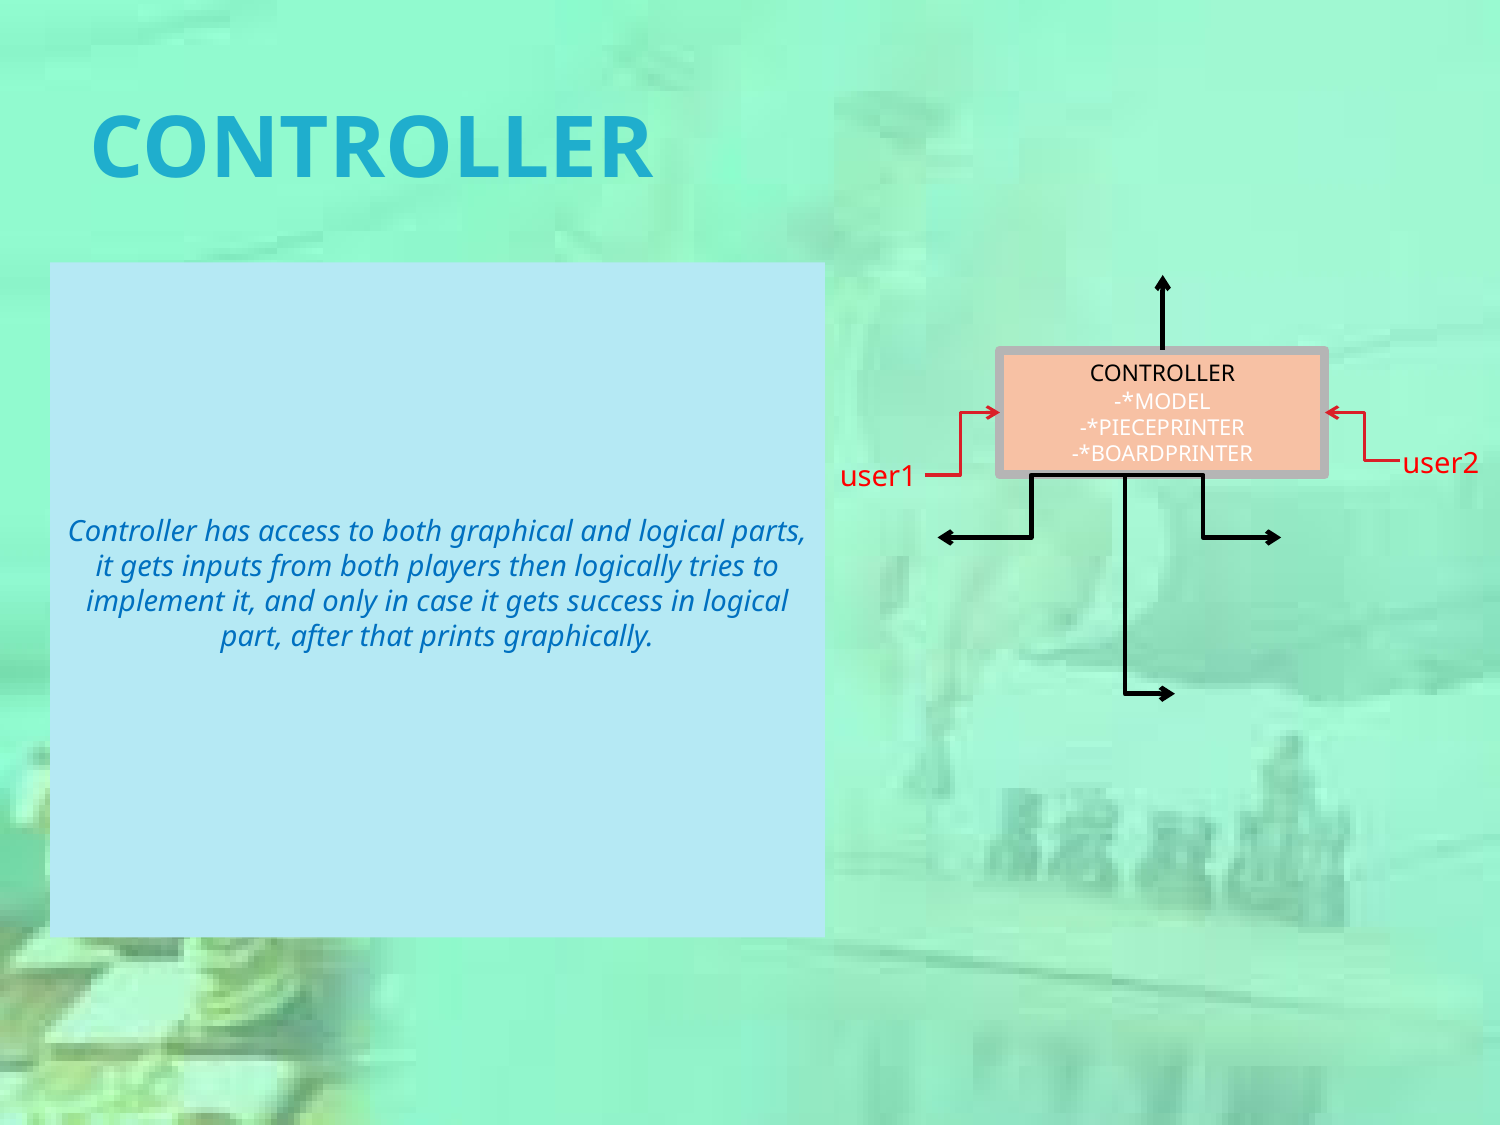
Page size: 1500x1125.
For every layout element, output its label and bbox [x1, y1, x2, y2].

picture [0, 0, 1500, 1125]
text_box [999, 412, 1063, 601]
text_box [1324, 412, 1401, 461]
text_box [924, 412, 999, 476]
text_box [1063, 559, 1260, 610]
text_box [1171, 427, 1235, 559]
